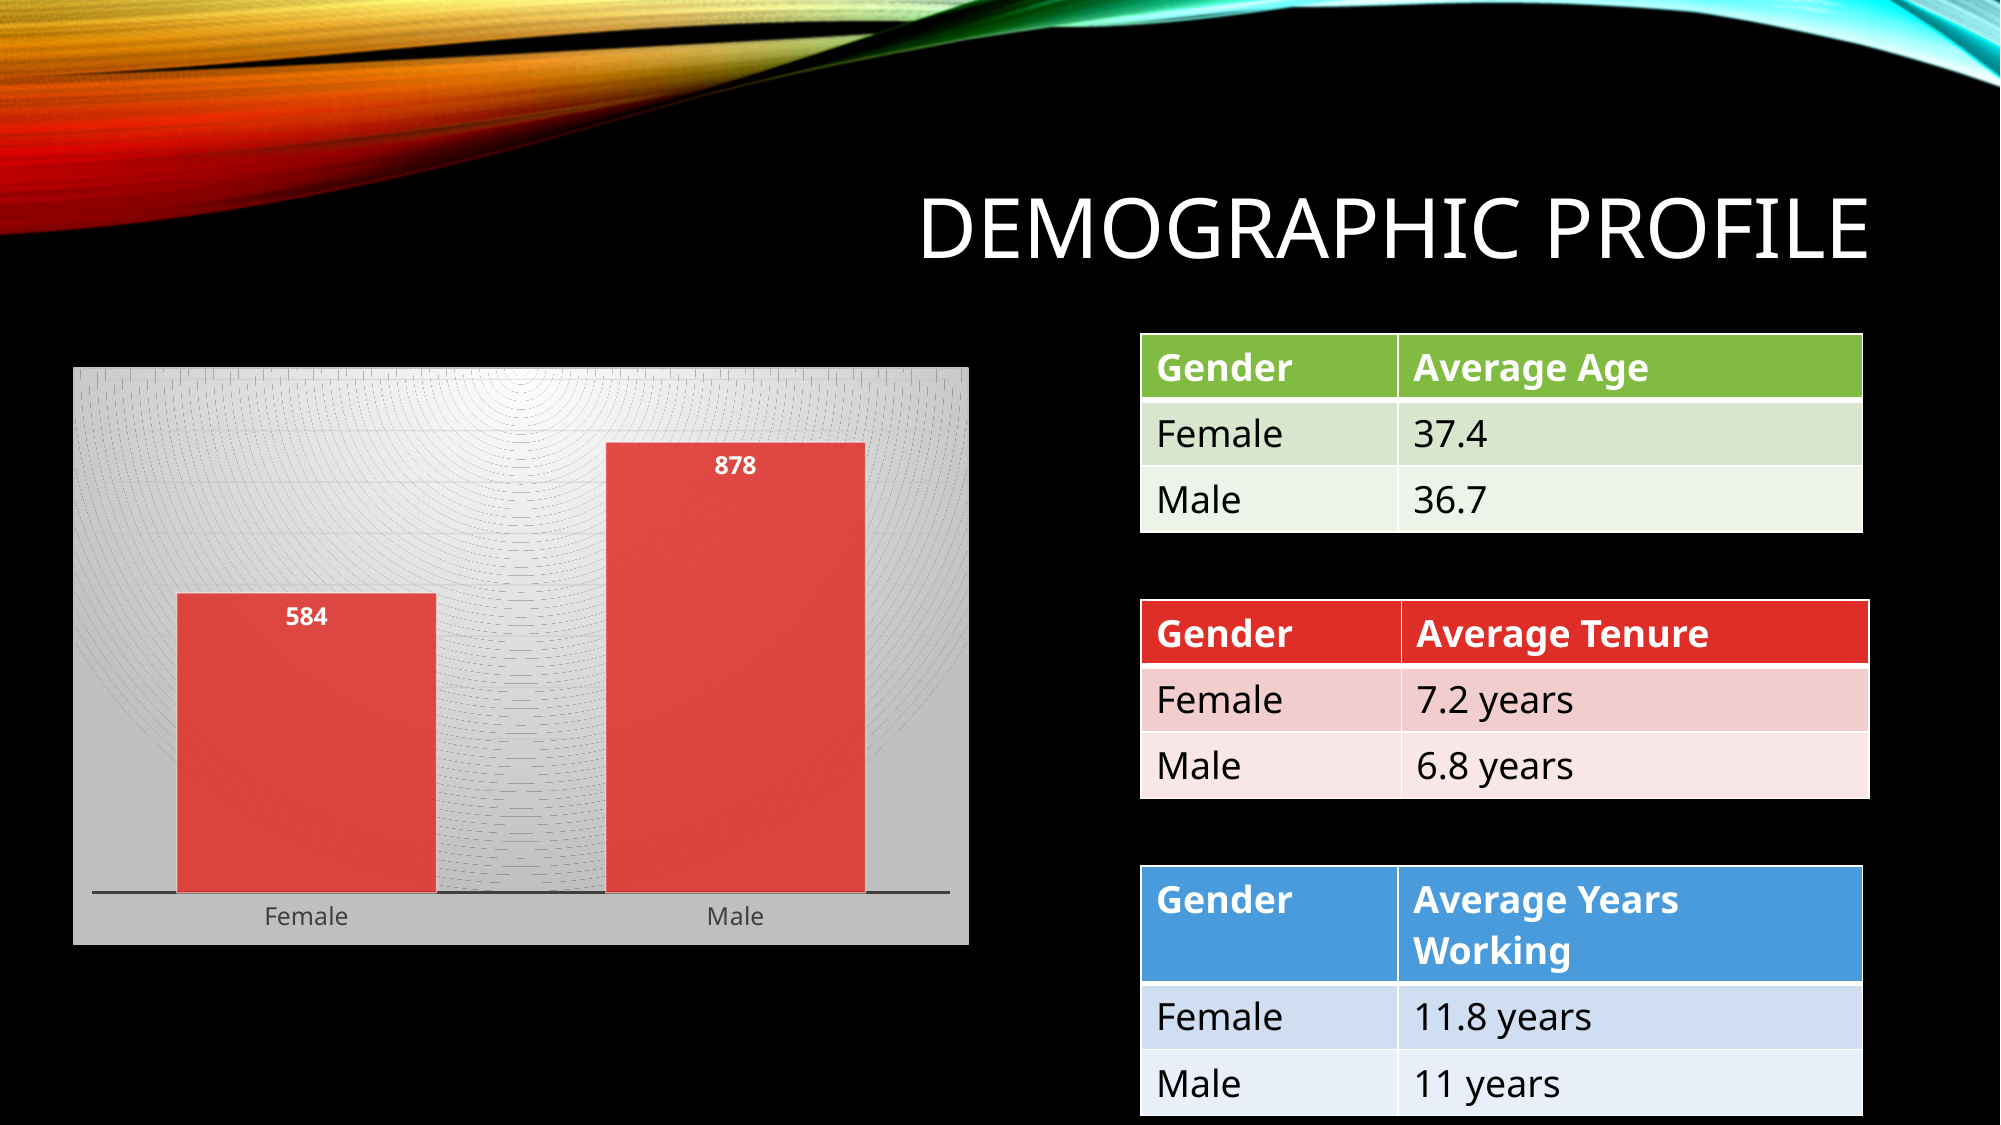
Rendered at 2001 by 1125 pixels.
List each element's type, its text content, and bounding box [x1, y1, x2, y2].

table_cell Male [1142, 733, 1401, 798]
table_cell 7.2 years [1402, 669, 1868, 731]
table_cell Female [1142, 669, 1401, 731]
table_header Average Years Working [1399, 867, 1862, 981]
title Demographic profile [474, 125, 1888, 338]
table_header Gender [1142, 867, 1397, 981]
table_cell 36.7 [1399, 467, 1862, 531]
table_cell Male [1142, 1050, 1397, 1115]
table_cell Male [1142, 467, 1397, 531]
table_header Gender [1142, 335, 1397, 397]
table_header Average Tenure [1402, 601, 1868, 663]
table_cell 37.4 [1399, 403, 1862, 465]
table_cell 6.8 years [1402, 733, 1868, 798]
chart [73, 366, 970, 946]
table_cell 11 years [1399, 1050, 1862, 1115]
table_cell Female [1142, 403, 1397, 465]
table_cell Female [1142, 986, 1397, 1049]
table_cell 11.8 years [1399, 986, 1862, 1049]
picture [0, 0, 2000, 237]
table_header Average Age [1399, 335, 1862, 397]
table_header Gender [1142, 601, 1401, 663]
